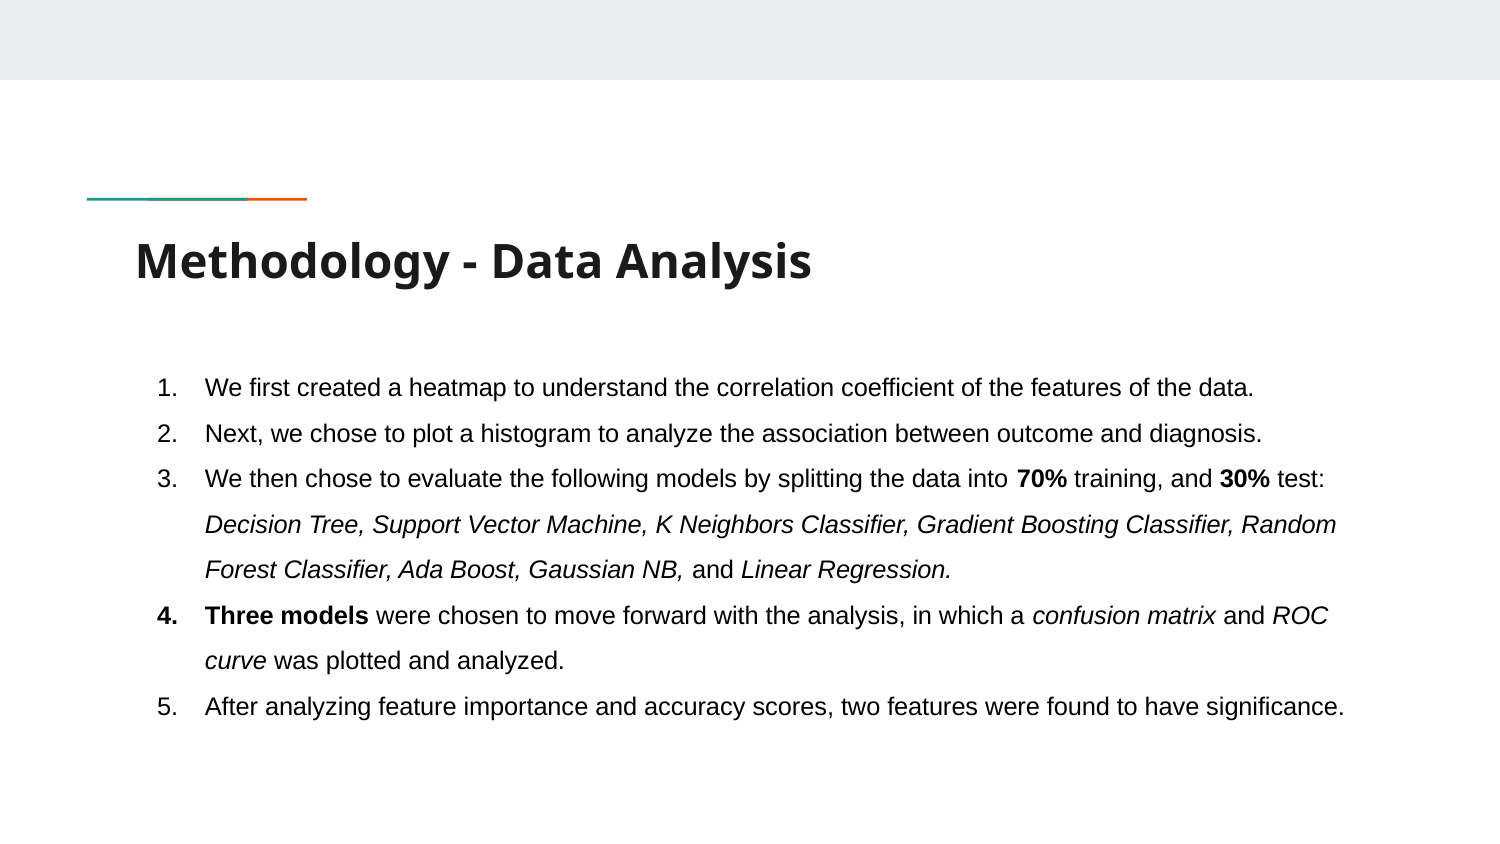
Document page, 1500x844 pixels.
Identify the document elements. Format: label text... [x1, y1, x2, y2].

list We first created a heatmap to understand the correlation coefficient of the features of the data. Next, we chose to plot a histogram to analyze the association between outcome and diagnosis. We then chose to evaluate the following models by splitting the data into 70% training, and 30% test: Decision Tree, Support Vector Machine, K Neighbors Classifier, Gradient Boosting Classifier, Random Forest Classifier, Ada Boost, Gaussian NB, and Linear Regression. Three models were chosen to move forward with the analysis, in which a confusion matrix and ROC curve was plotted and analyzed. After analyzing feature importance and accuracy scores, two features were found to have significance. [119, 341, 1381, 773]
title Methodology - Data Analysis [119, 216, 1381, 305]
